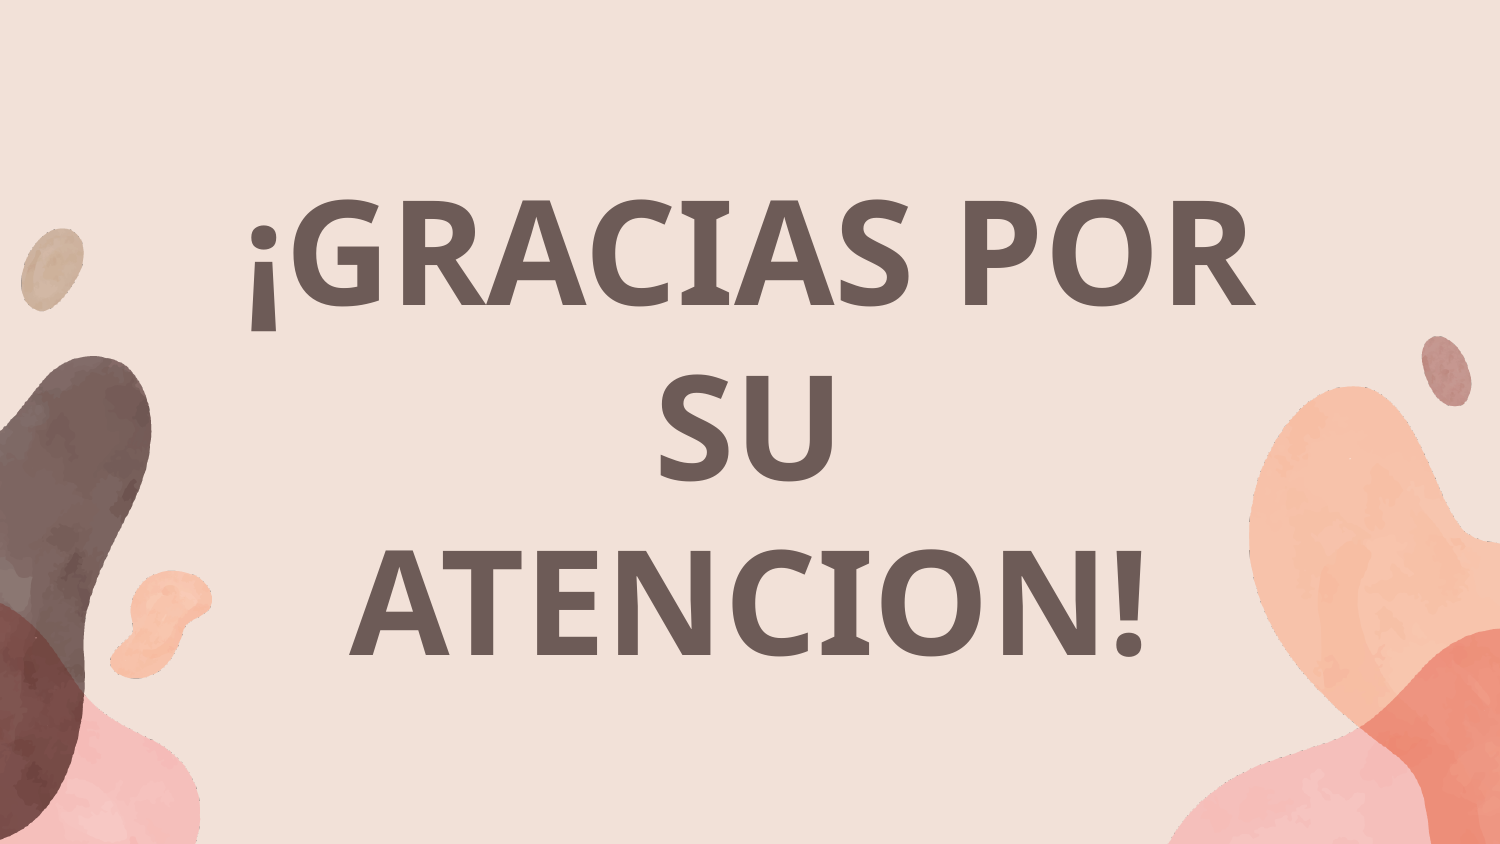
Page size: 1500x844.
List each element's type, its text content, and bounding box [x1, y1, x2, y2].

picture [0, 0, 1500, 844]
title ¡GRACIAS POR SU ATENCION! [227, 277, 1273, 566]
